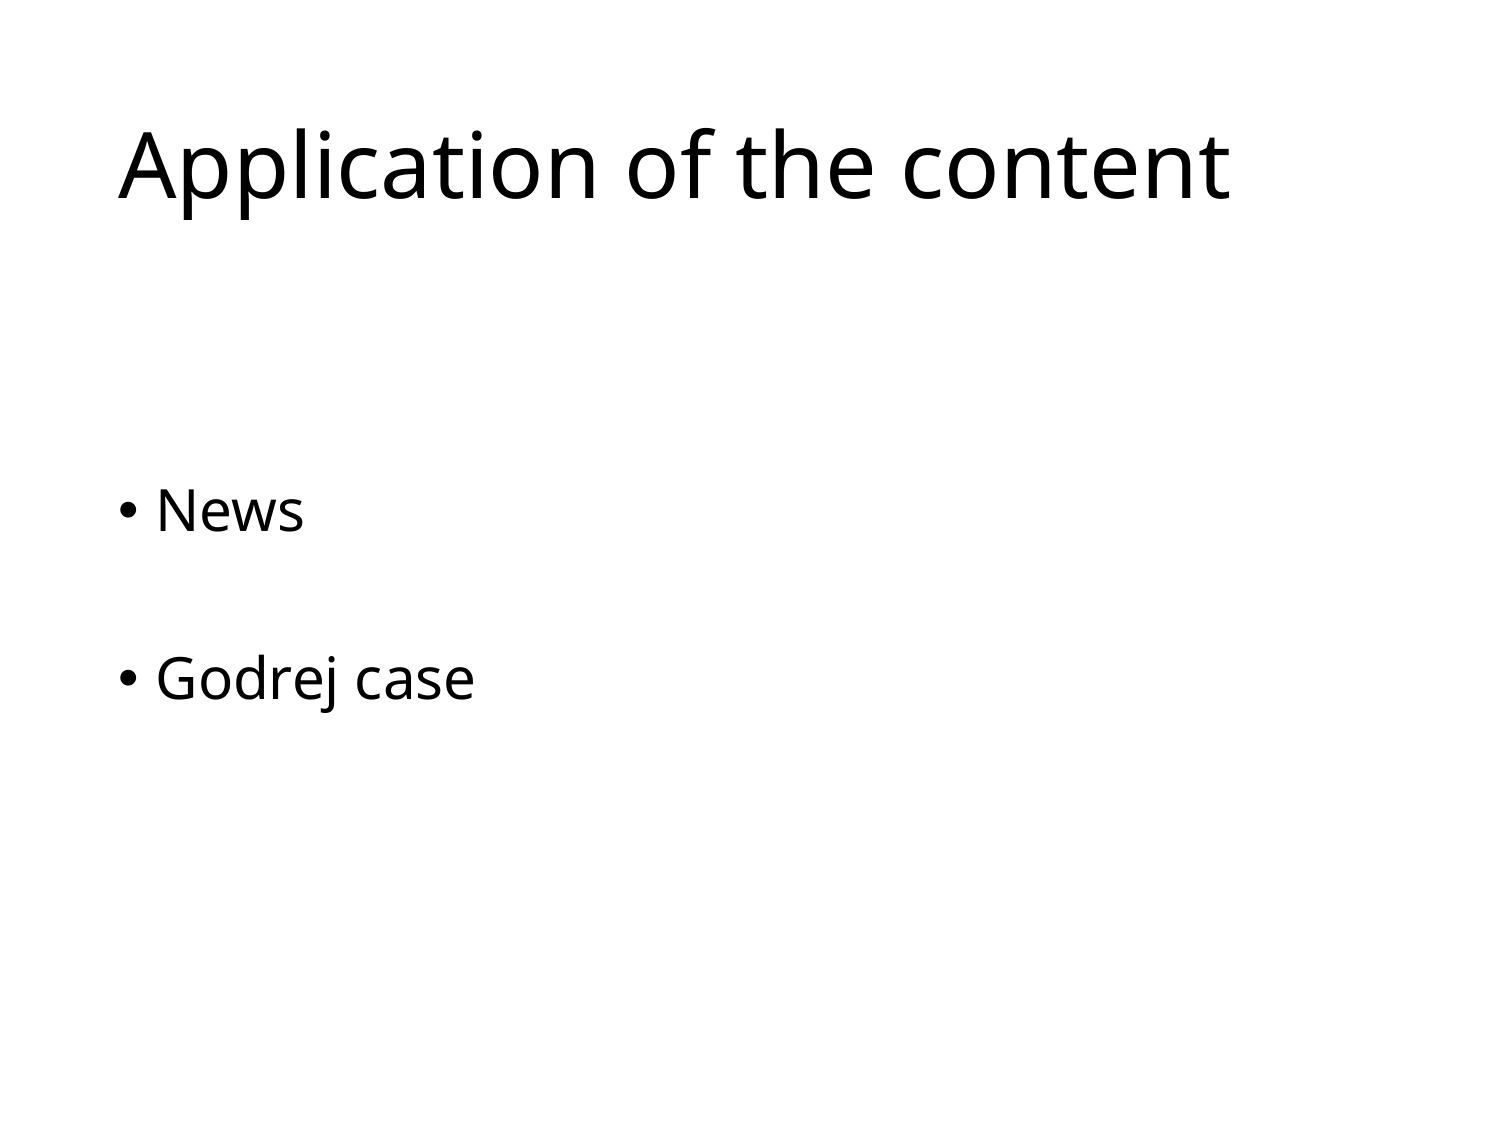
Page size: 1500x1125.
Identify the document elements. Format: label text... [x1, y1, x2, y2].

list News Godrej case [103, 299, 1397, 1014]
title Application of the content [103, 59, 1397, 278]
